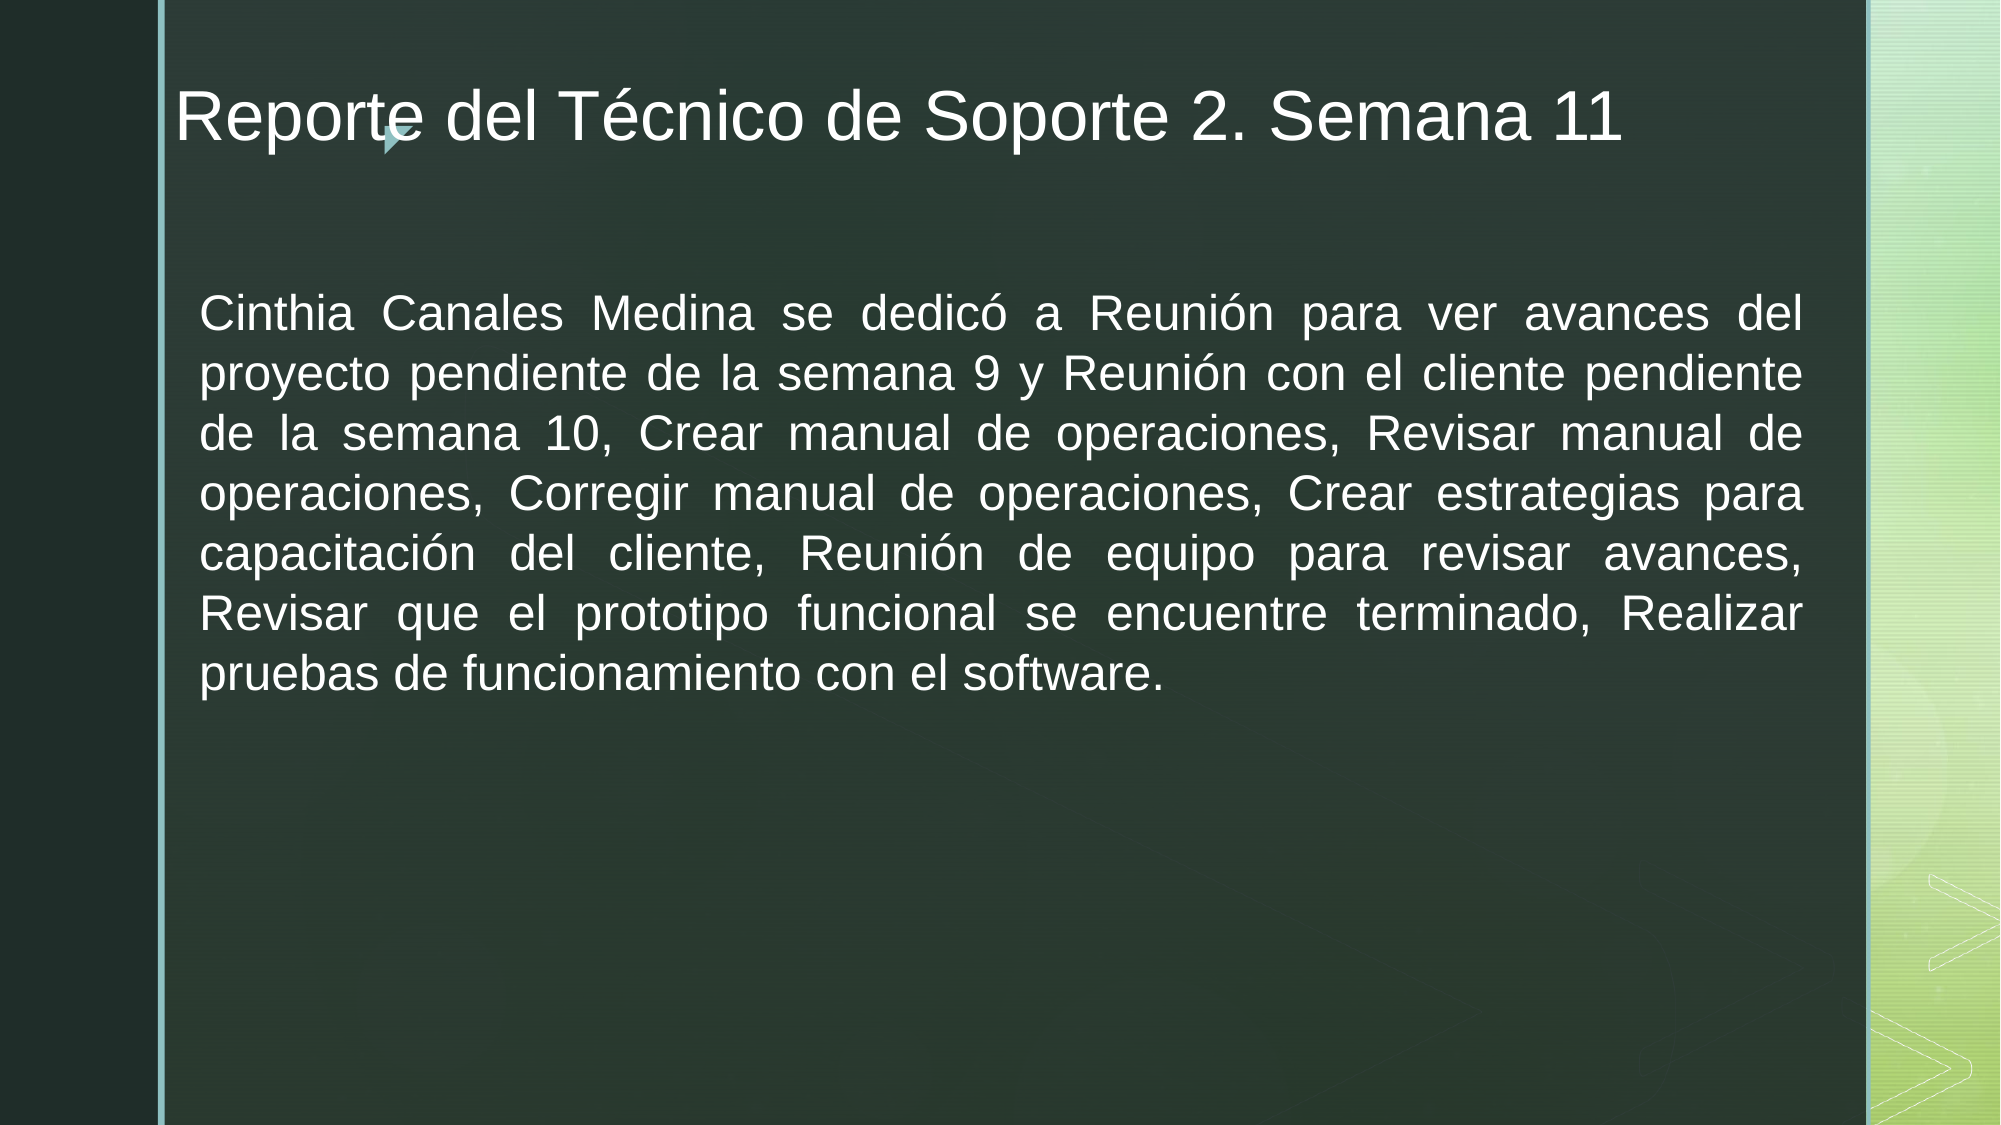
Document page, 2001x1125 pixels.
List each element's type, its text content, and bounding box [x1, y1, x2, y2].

picture [1871, 0, 2001, 1125]
title Reporte del Técnico de Soporte 2. Semana 11 [159, 71, 1693, 249]
text_box Cinthia Canales Medina se dedicó a Reunión para ver avances del proyecto pendiente de la semana 9 y Reunión con el cliente pendiente de la semana 10, Crear manual de operaciones, Revisar manual de operaciones, Corregir manual de operaciones, Crear estrategias para capacitación del cliente, Reunión de equipo para revisar avances, Revisar que el prototipo funcional se encuentre terminado, Realizar pruebas de funcionamiento con el software. [184, 272, 1820, 708]
